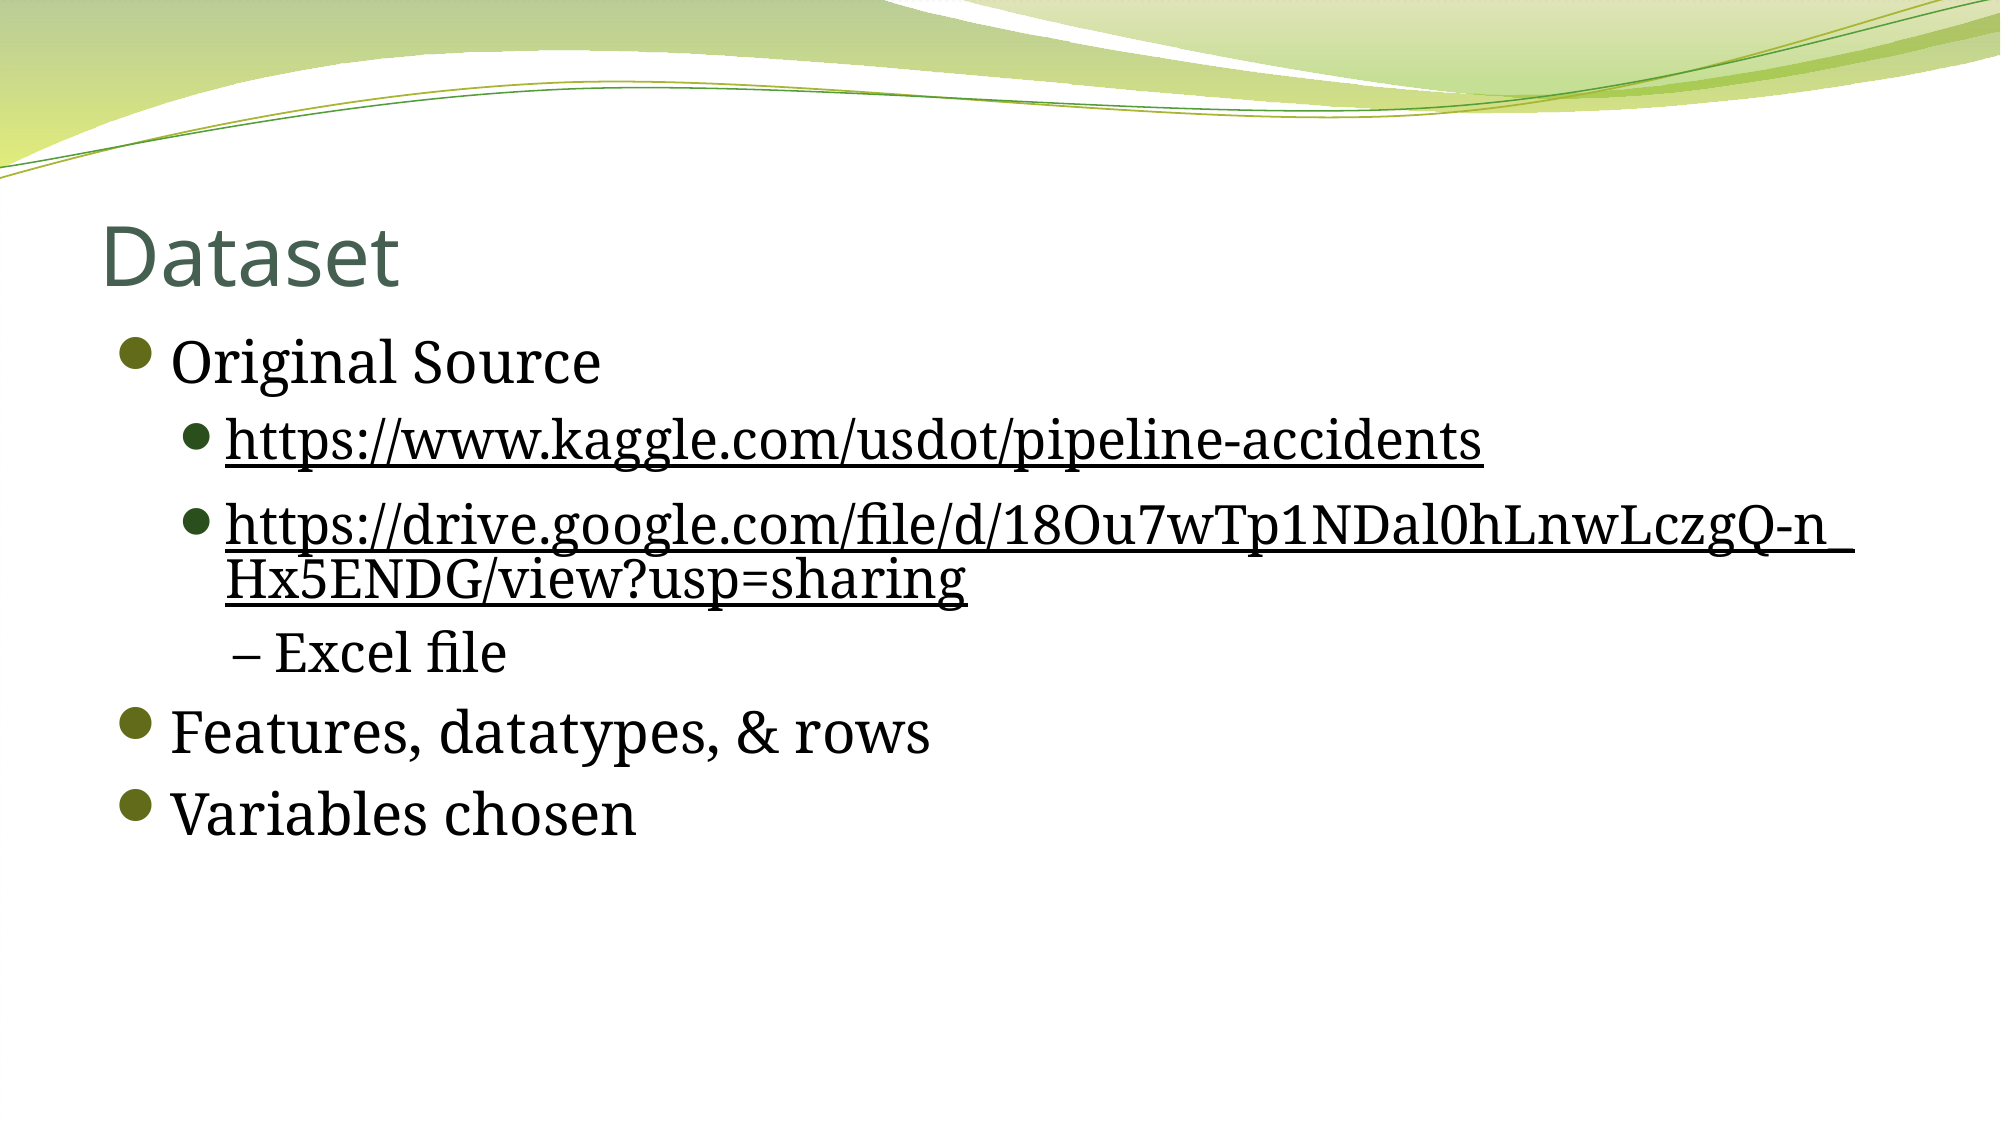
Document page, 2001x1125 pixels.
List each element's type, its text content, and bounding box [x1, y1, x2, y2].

title Dataset [99, 115, 1900, 303]
list Original Source https://www.kaggle.com/usdot/pipeline-accidents https://drive.google.com/file/d/18Ou7wTp1NDal0hLnwLczgQ-n_Hx5ENDG/view?usp=sharing – Excel file Features, datatypes, & rows Variables chosen [99, 317, 1900, 1038]
